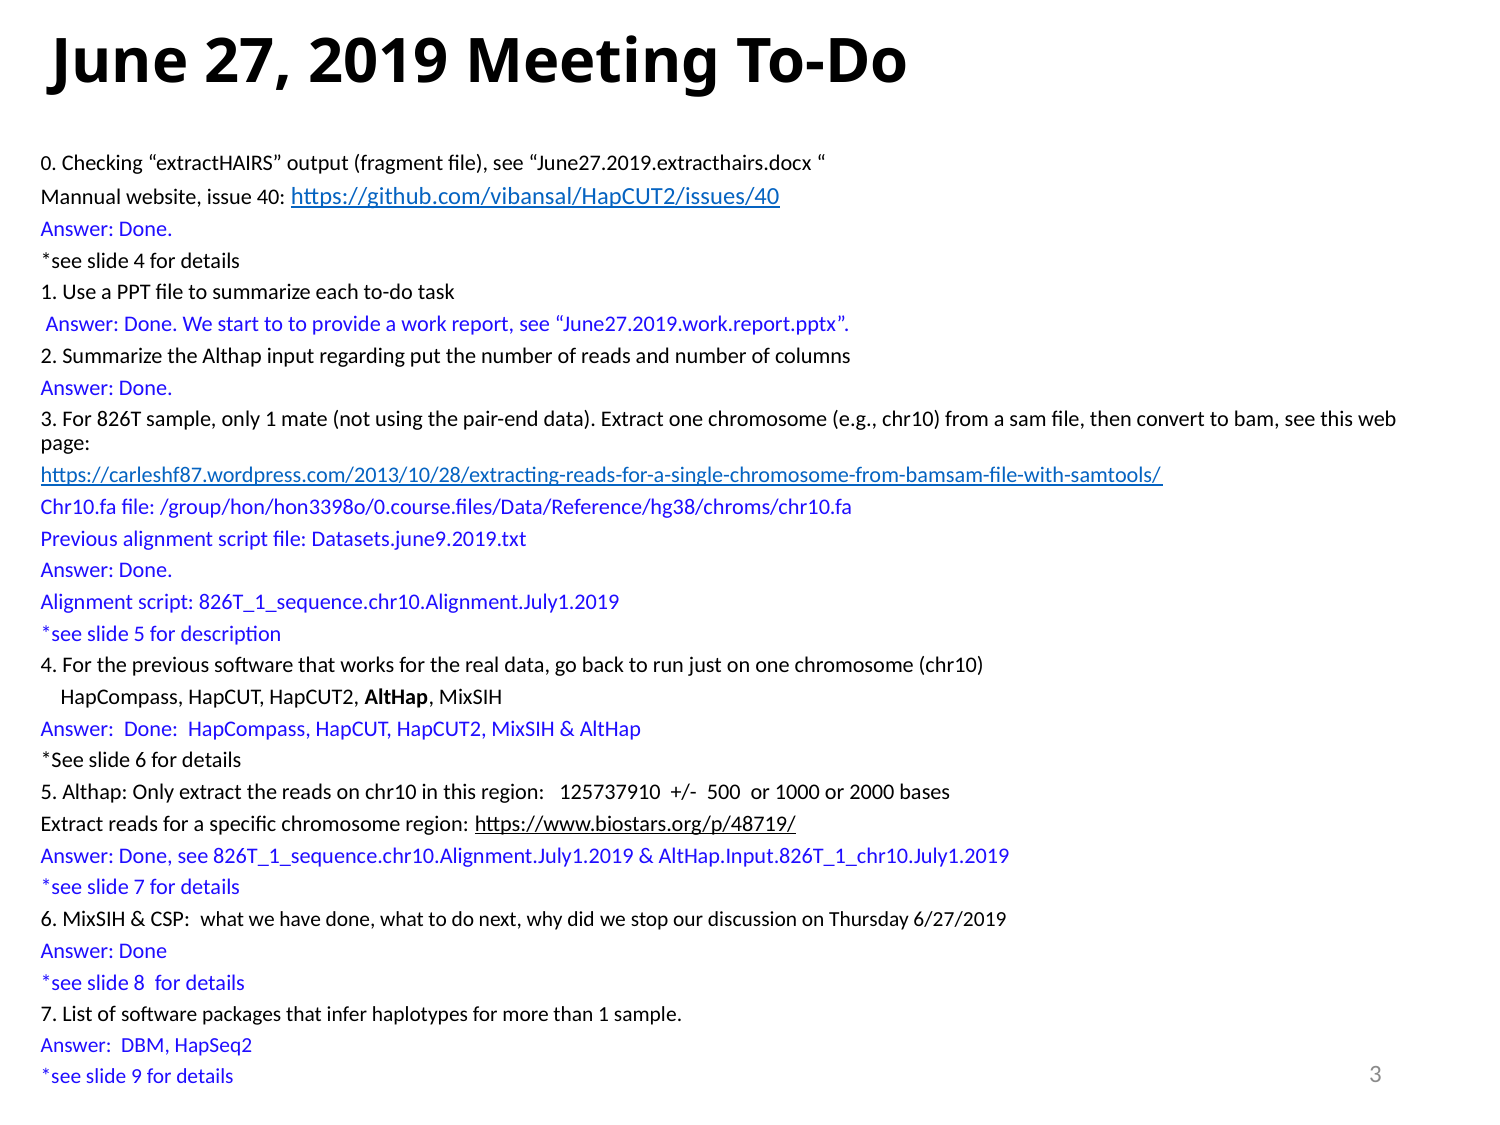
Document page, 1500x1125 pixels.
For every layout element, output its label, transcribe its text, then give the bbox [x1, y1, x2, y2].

list 0. Checking “extractHAIRS” output (fragment file), see “June27.2019.extracthairs.docx “ Mannual website, issue 40: https://github.com/vibansal/HapCUT2/issues/40 Answer: Done. *see slide 4 for details 1. Use a PPT file to summarize each to-do task Answer: Done. We start to to provide a work report, see “June27.2019.work.report.pptx”. 2. Summarize the Althap input regarding put the number of reads and number of columns Answer: Done. 3. For 826T sample, only 1 mate (not using the pair-end data). Extract one chromosome (e.g., chr10) from a sam file, then convert to bam, see this web page: https://carleshf87.wordpress.com/2013/10/28/extracting-reads-for-a-single-chromosome-from-bamsam-file-with-samtools/ Chr10.fa file: /group/hon/hon3398o/0.course.files/Data/Reference/hg38/chroms/chr10.fa Previous alignment script file: Datasets.june9.2019.txt Answer: Done. Alignment script: 826T_1_sequence.chr10.Alignment.July1.2019 *see slide 5 for description 4. For the previous software that works for the real data, go back to run just on one chromosome (chr10) HapCompass, HapCUT, HapCUT2, AltHap, MixSIH Answer: Done: HapCompass, HapCUT, HapCUT2, MixSIH & AltHap *See slide 6 for details 5. Althap: Only extract the reads on chr10 in this region: 125737910 +/- 500 or 1000 or 2000 bases Extract reads for a specific chromosome region: https://www.biostars.org/p/48719/ Answer: Done, see 826T_1_sequence.chr10.Alignment.July1.2019 & AltHap.Input.826T_1_chr10.July1.2019 *see slide 7 for details 6. MixSIH & CSP: what we have done, what to do next, why did we stop our discussion on Thursday 6/27/2019 Answer: Done *see slide 8 for details 7. List of software packages that infer haplotypes for more than 1 sample. Answer: DBM, HapSeq2 *see slide 9 for details [25, 143, 1463, 1111]
title June 27, 2019 Meeting To-Do [36, 22, 1443, 104]
slide_number 3 [1059, 1042, 1397, 1103]
